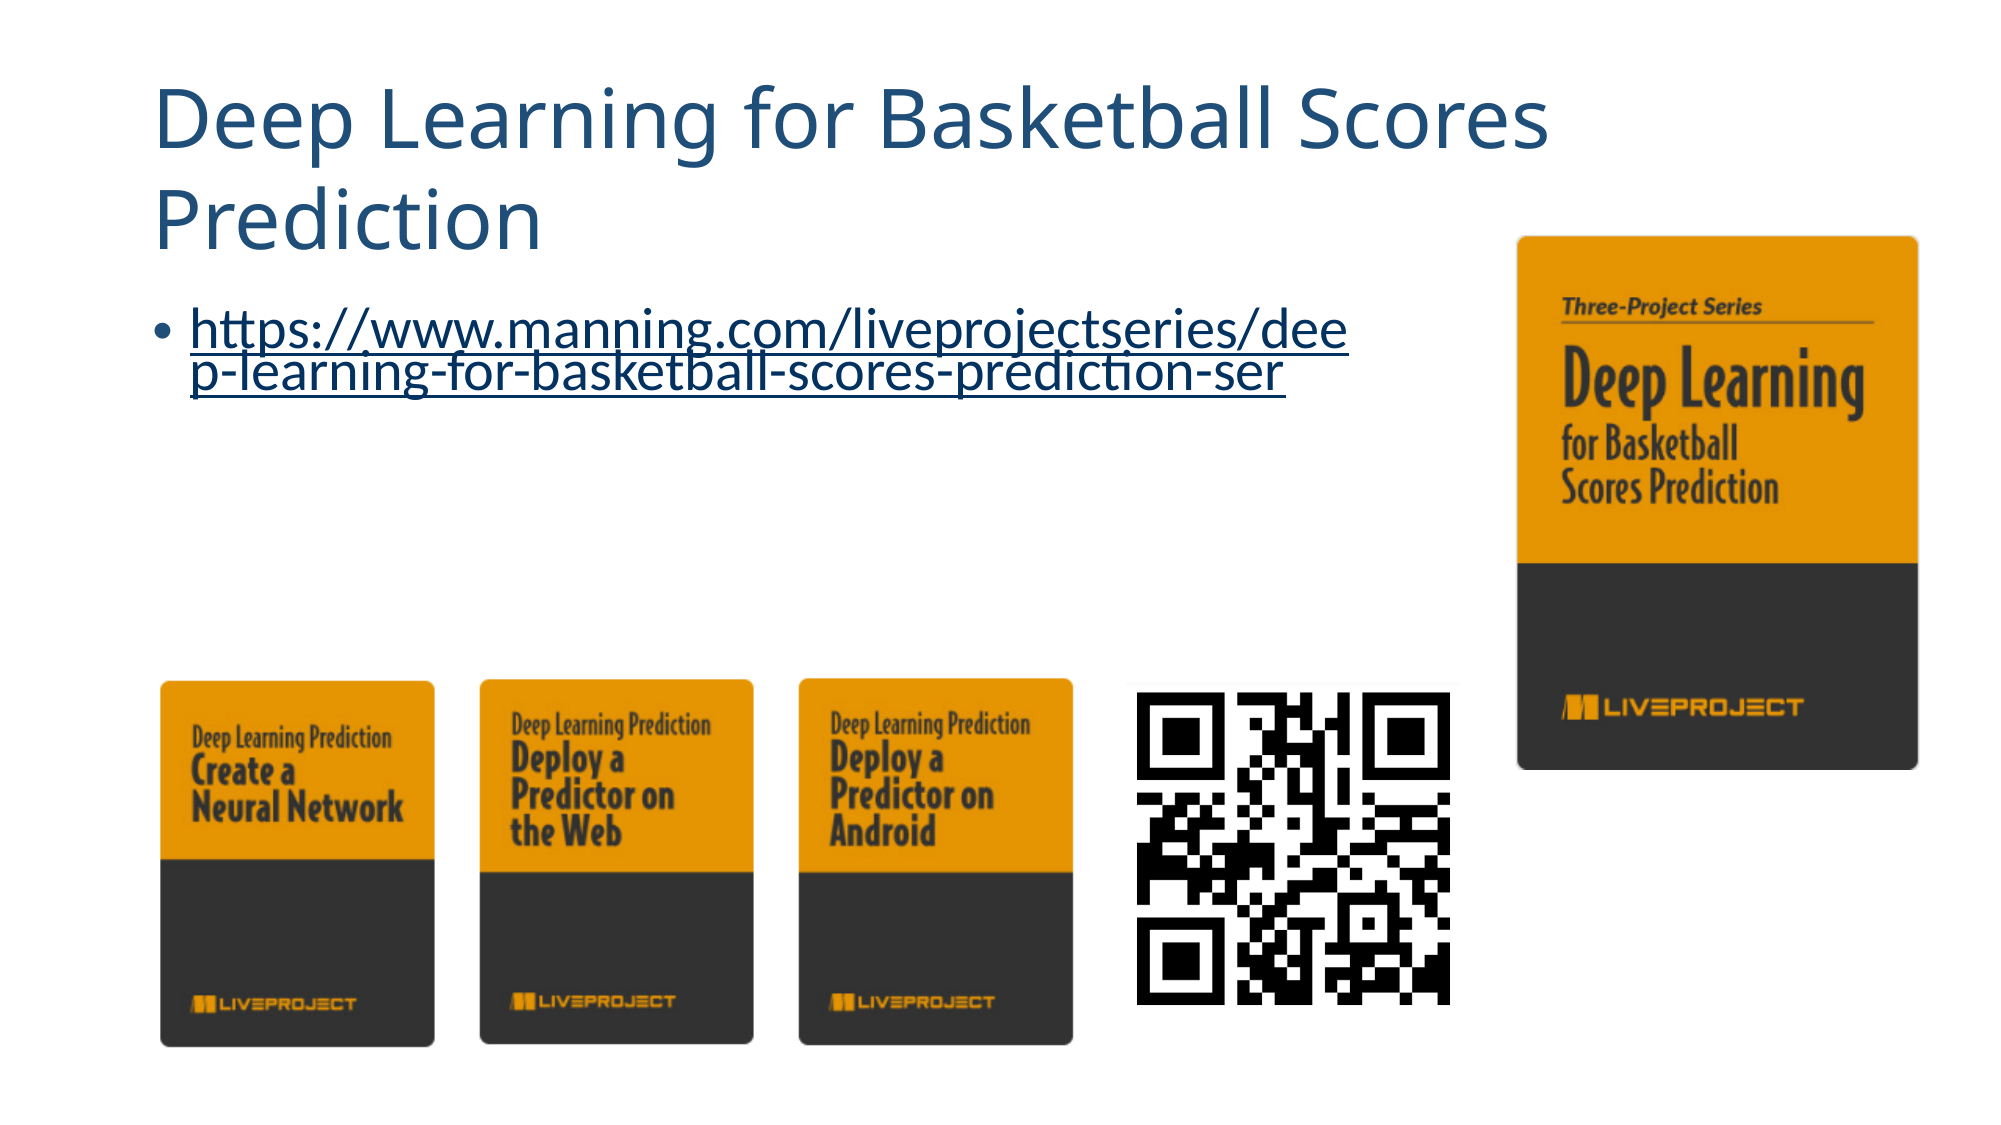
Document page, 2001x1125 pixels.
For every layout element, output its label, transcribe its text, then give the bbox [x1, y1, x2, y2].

picture [1513, 235, 1926, 770]
picture [1126, 682, 1460, 1014]
list https://www.manning.com/liveprojectseries/deep-learning-for-basketball-scores-prediction-ser [137, 299, 1373, 1014]
picture [796, 677, 1078, 1047]
picture [159, 678, 438, 1052]
picture [476, 678, 757, 1046]
title Deep Learning for Basketball Scores Prediction [137, 59, 1863, 278]
